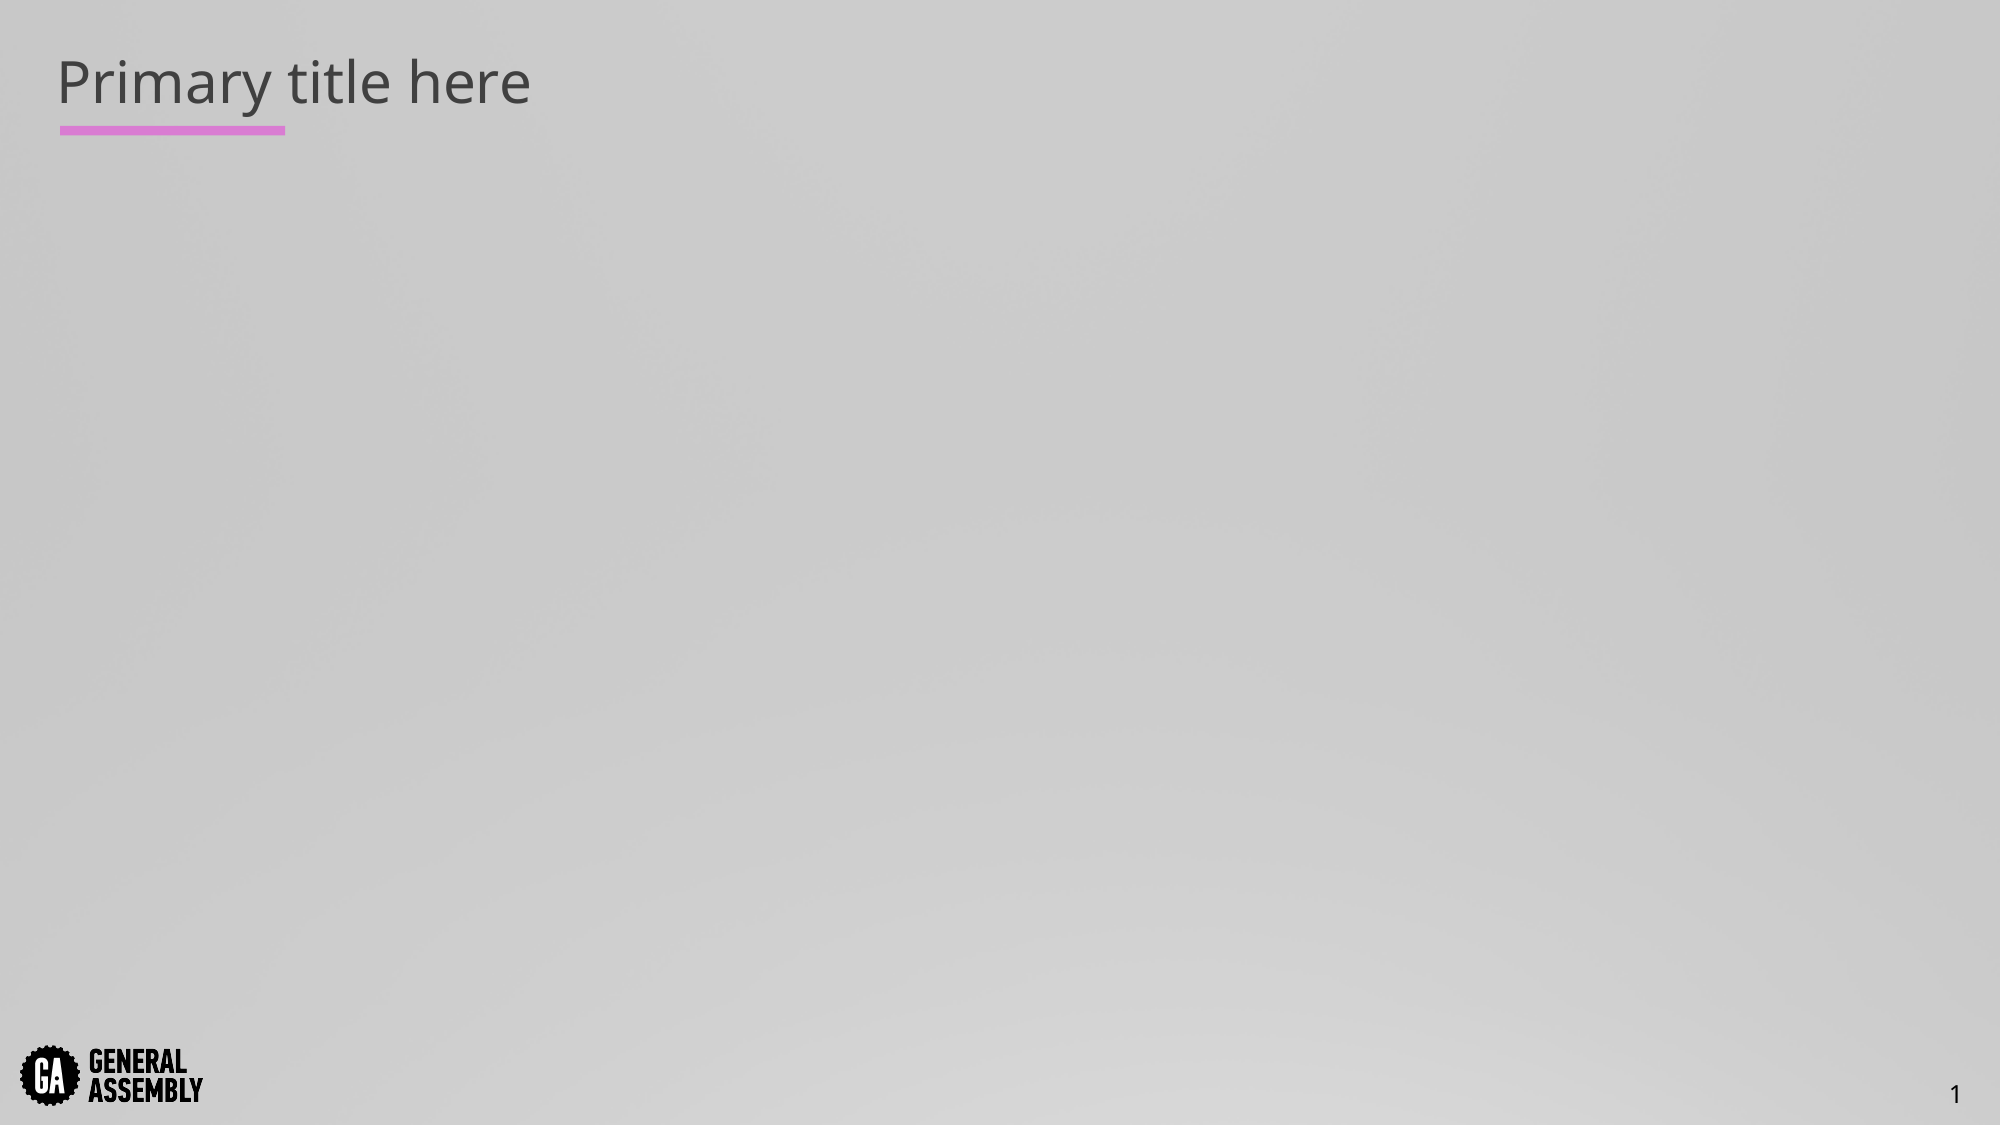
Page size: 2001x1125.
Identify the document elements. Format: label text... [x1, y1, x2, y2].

slide_number 1 [1912, 1065, 2000, 1125]
text_box Primary title here [41, 37, 999, 123]
